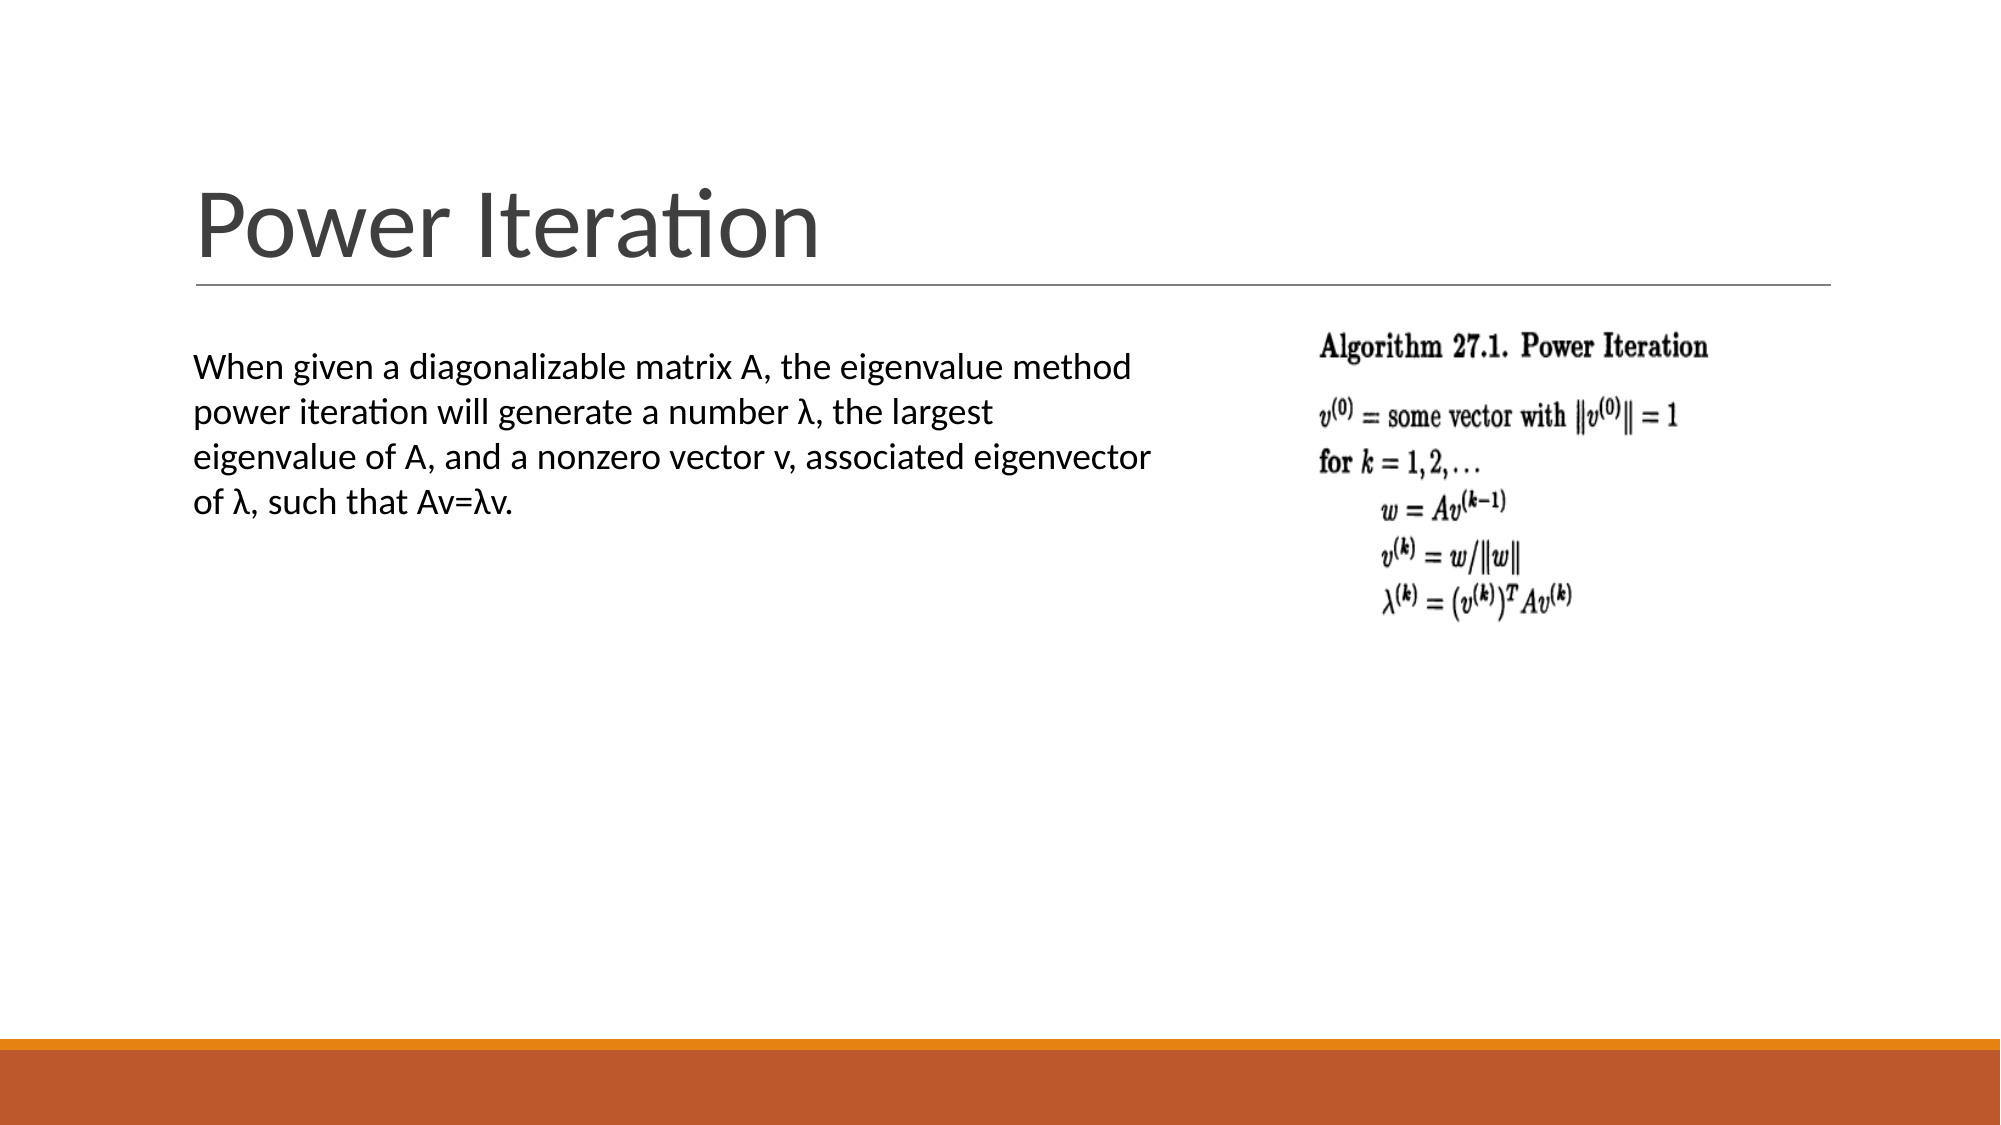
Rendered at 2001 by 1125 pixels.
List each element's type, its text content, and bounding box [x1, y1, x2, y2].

title Power Iteration [180, 47, 1830, 285]
text_box When given a diagonalizable matrix A, the eigenvalue method power iteration will generate a number λ, the largest eigenvalue of A, and a nonzero vector v, associated eigenvector of λ, such that Av=λv. [178, 334, 1179, 530]
picture [1315, 319, 1763, 634]
